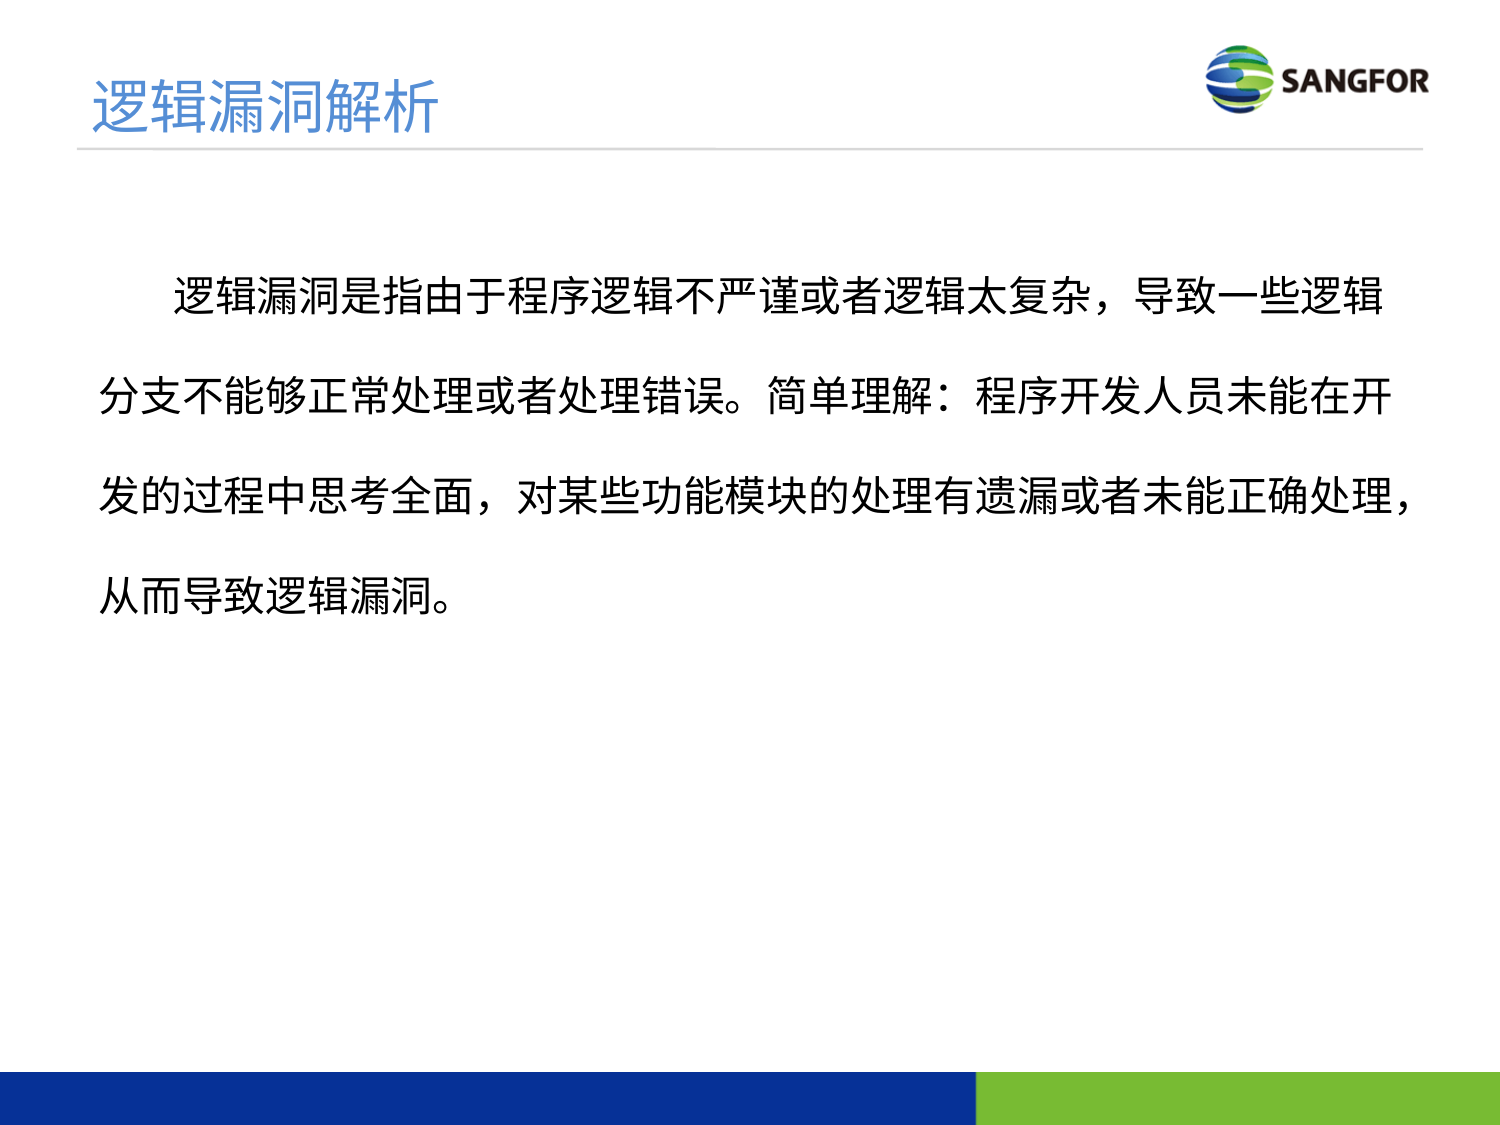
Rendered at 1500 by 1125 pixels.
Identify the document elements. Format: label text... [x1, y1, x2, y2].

picture [0, 1069, 1500, 1125]
picture [1198, 42, 1437, 119]
text_box 逻辑漏洞是指由于程序逻辑不严谨或者逻辑太复杂，导致一些逻辑分支不能够正常处理或者处理错误。简单理解：程序开发人员未能在开发的过程中思考全面，对某些功能模块的处理有遗漏或者未能正确处理，从而导致逻辑漏洞。 [83, 167, 1417, 628]
text_box 逻辑漏洞解析 [76, 63, 1172, 148]
